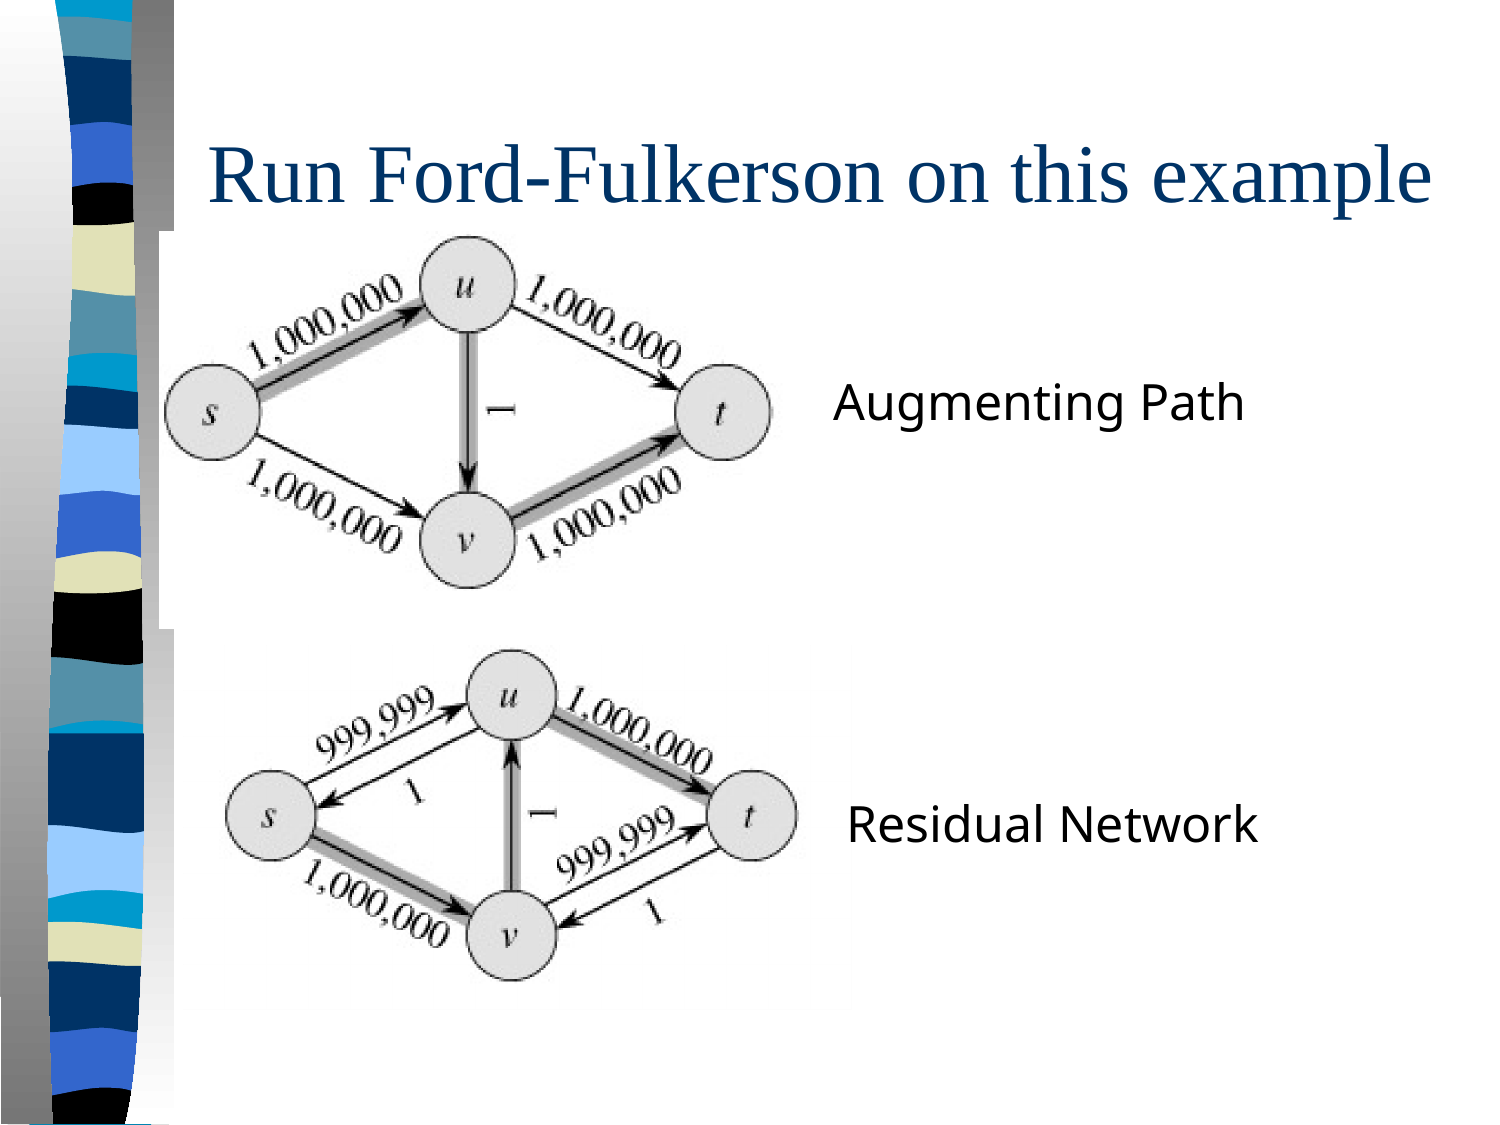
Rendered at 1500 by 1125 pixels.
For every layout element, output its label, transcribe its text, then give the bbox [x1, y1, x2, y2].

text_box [182, 645, 852, 1010]
text_box Augmenting Path [829, 362, 1396, 438]
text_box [159, 231, 826, 629]
title Run Ford-Fulkerson on this example [192, 75, 1468, 263]
text_box Residual Network [856, 785, 1409, 861]
